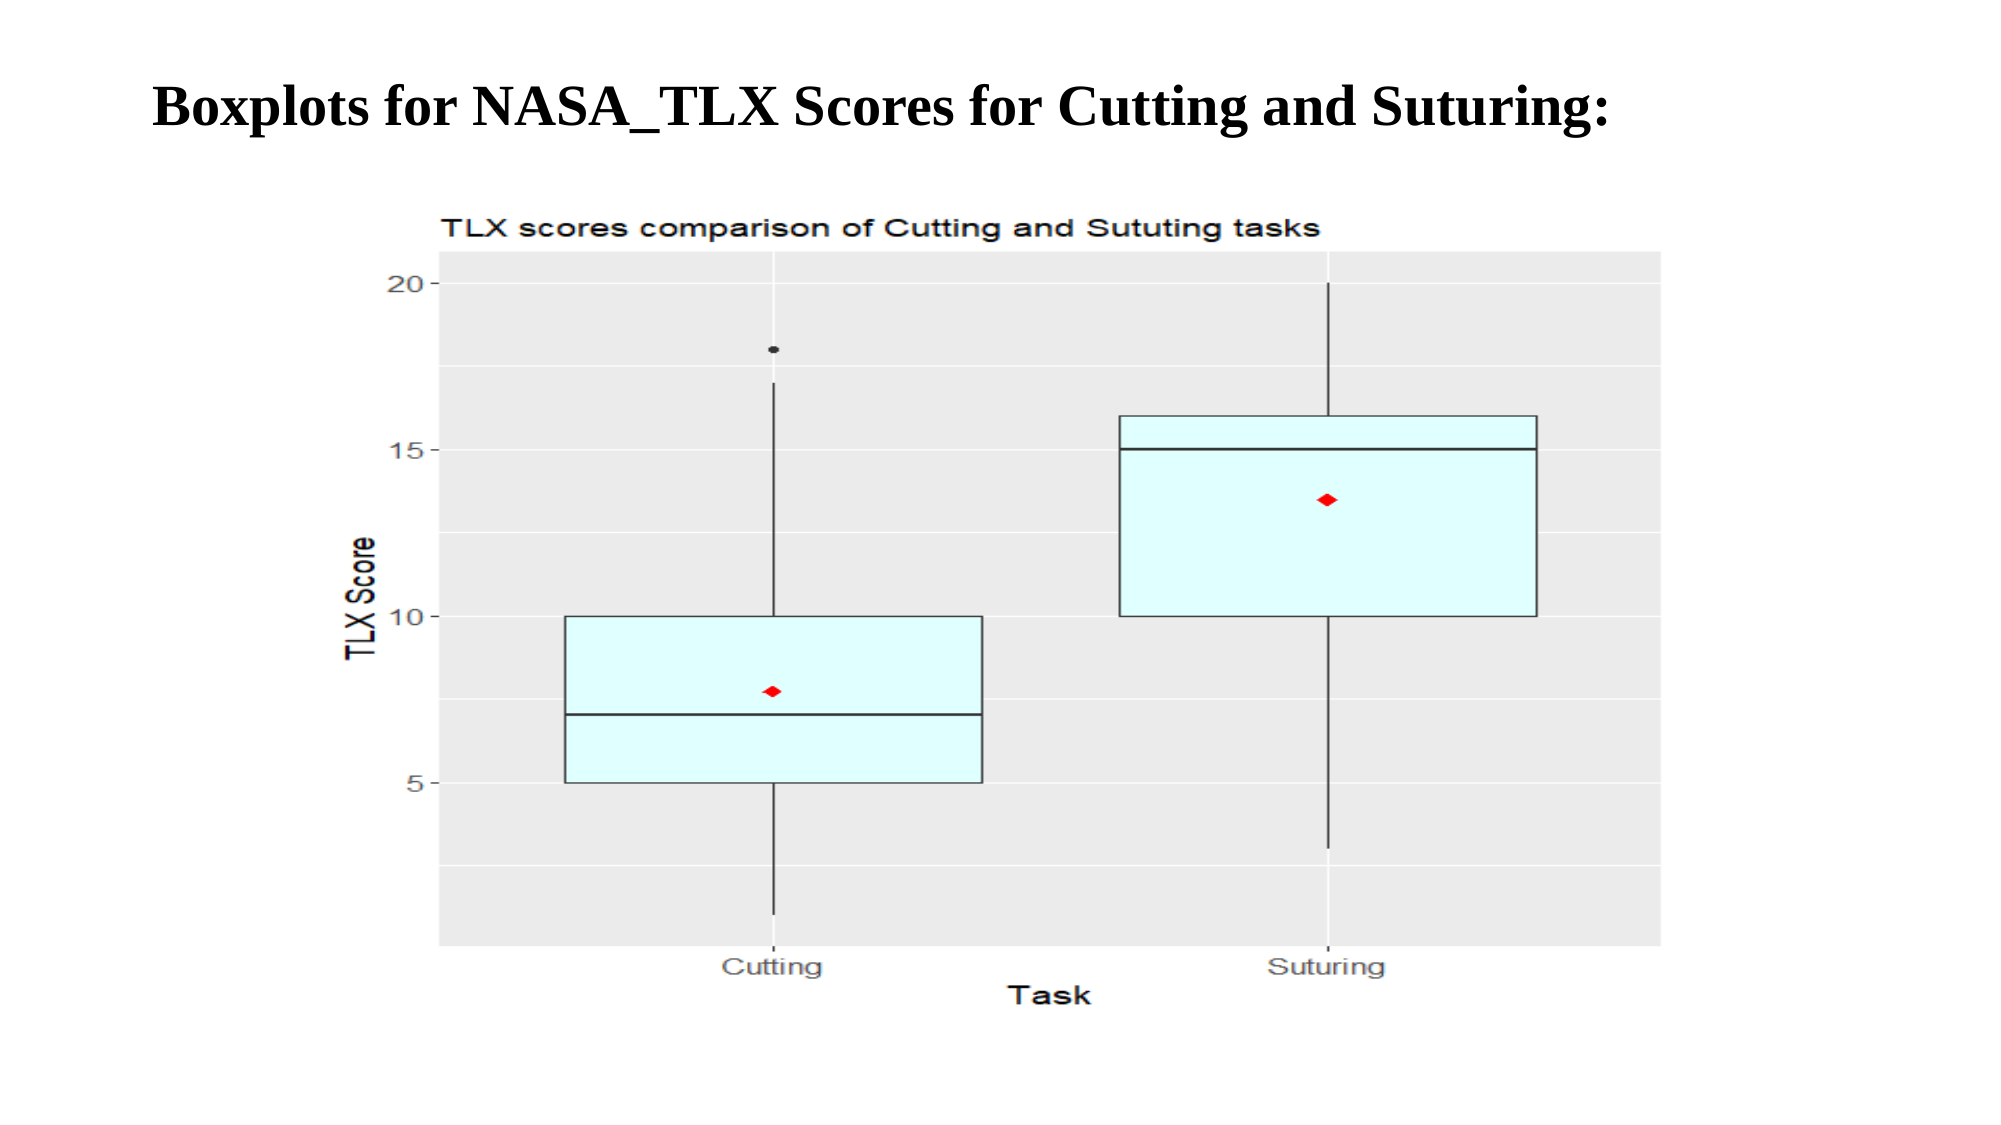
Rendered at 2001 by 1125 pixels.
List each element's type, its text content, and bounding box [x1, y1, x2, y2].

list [327, 207, 1678, 1014]
title Boxplots for NASA_TLX Scores for Cutting and Suturing: [137, 59, 1863, 155]
